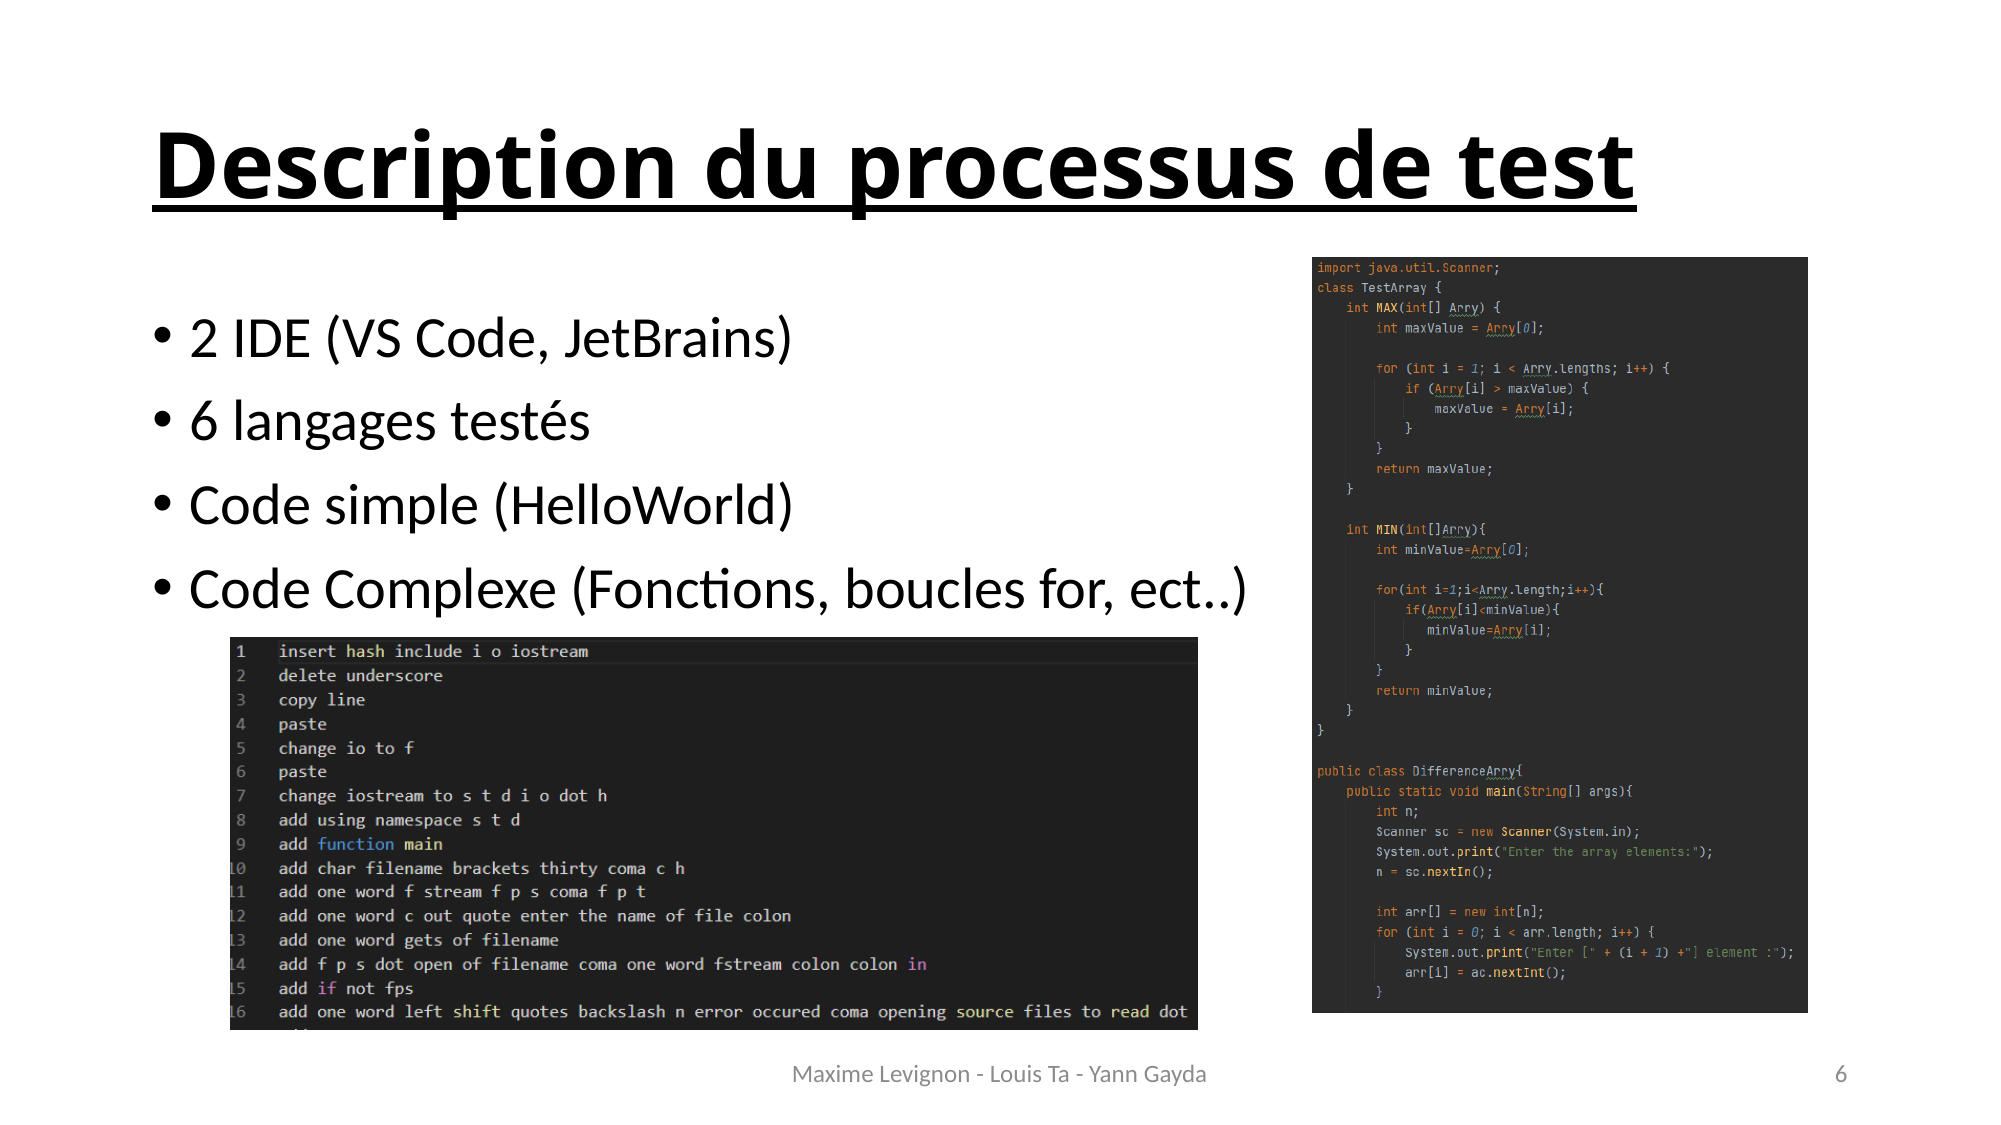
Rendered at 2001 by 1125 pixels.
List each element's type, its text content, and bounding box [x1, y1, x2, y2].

slide_number 6 [1412, 1042, 1863, 1103]
title Description du processus de test [137, 59, 1863, 278]
footer Maxime Levignon - Louis Ta - Yann Gayda [662, 1042, 1338, 1103]
picture [230, 637, 1198, 1030]
list 2 IDE (VS Code, JetBrains) 6 langages testés Code simple (HelloWorld) Code Complexe (Fonctions, boucles for, ect..) [137, 299, 1863, 1014]
picture [1312, 256, 1808, 1013]
